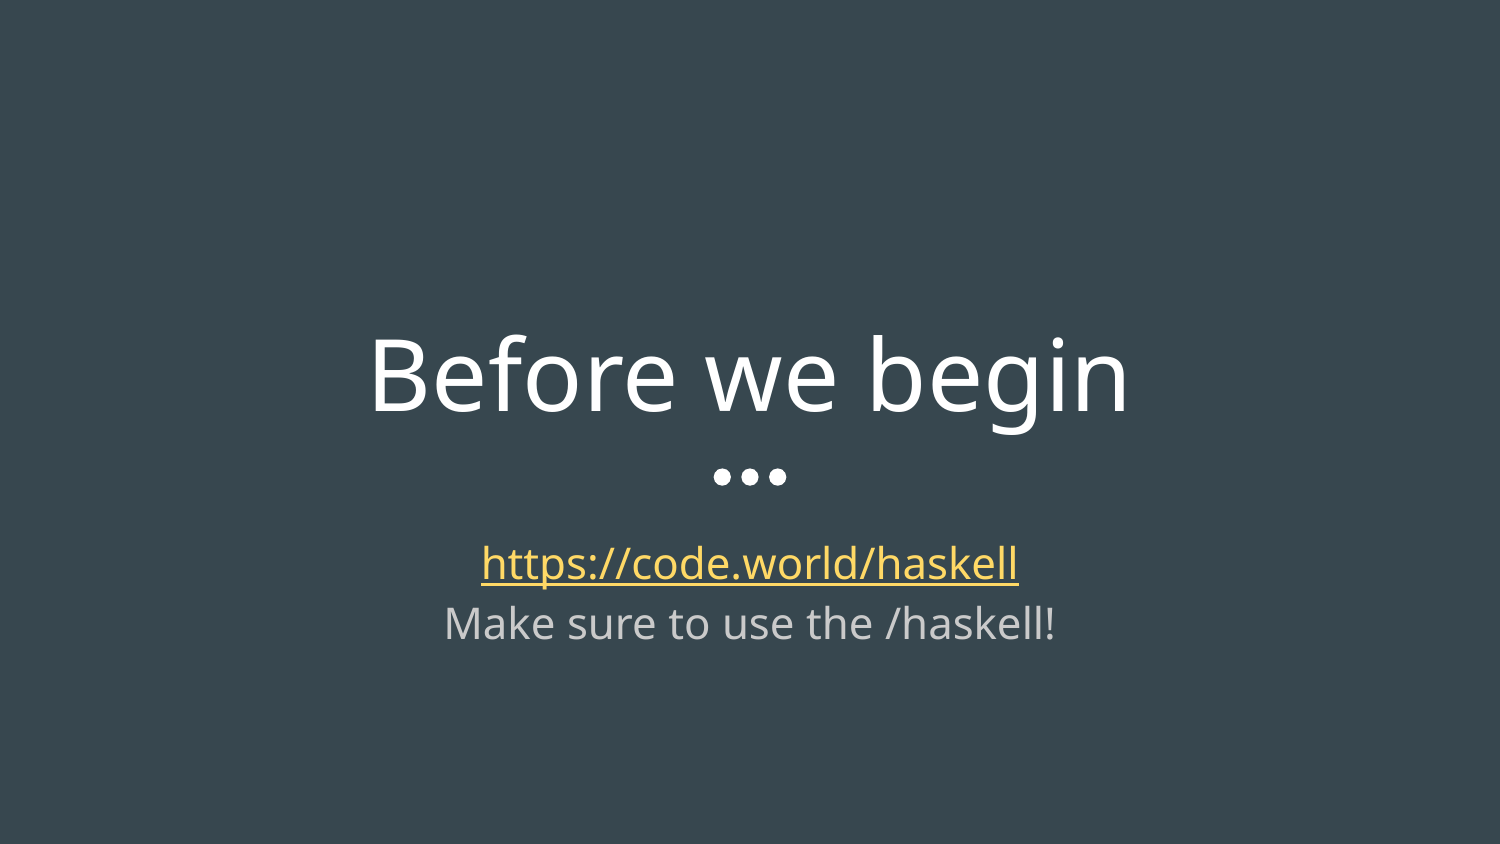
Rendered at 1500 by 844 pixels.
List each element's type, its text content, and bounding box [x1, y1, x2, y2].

subtitle https://code.world/haskell Make sure to use the /haskell! [110, 520, 1390, 651]
title Before we begin [110, 162, 1390, 447]
